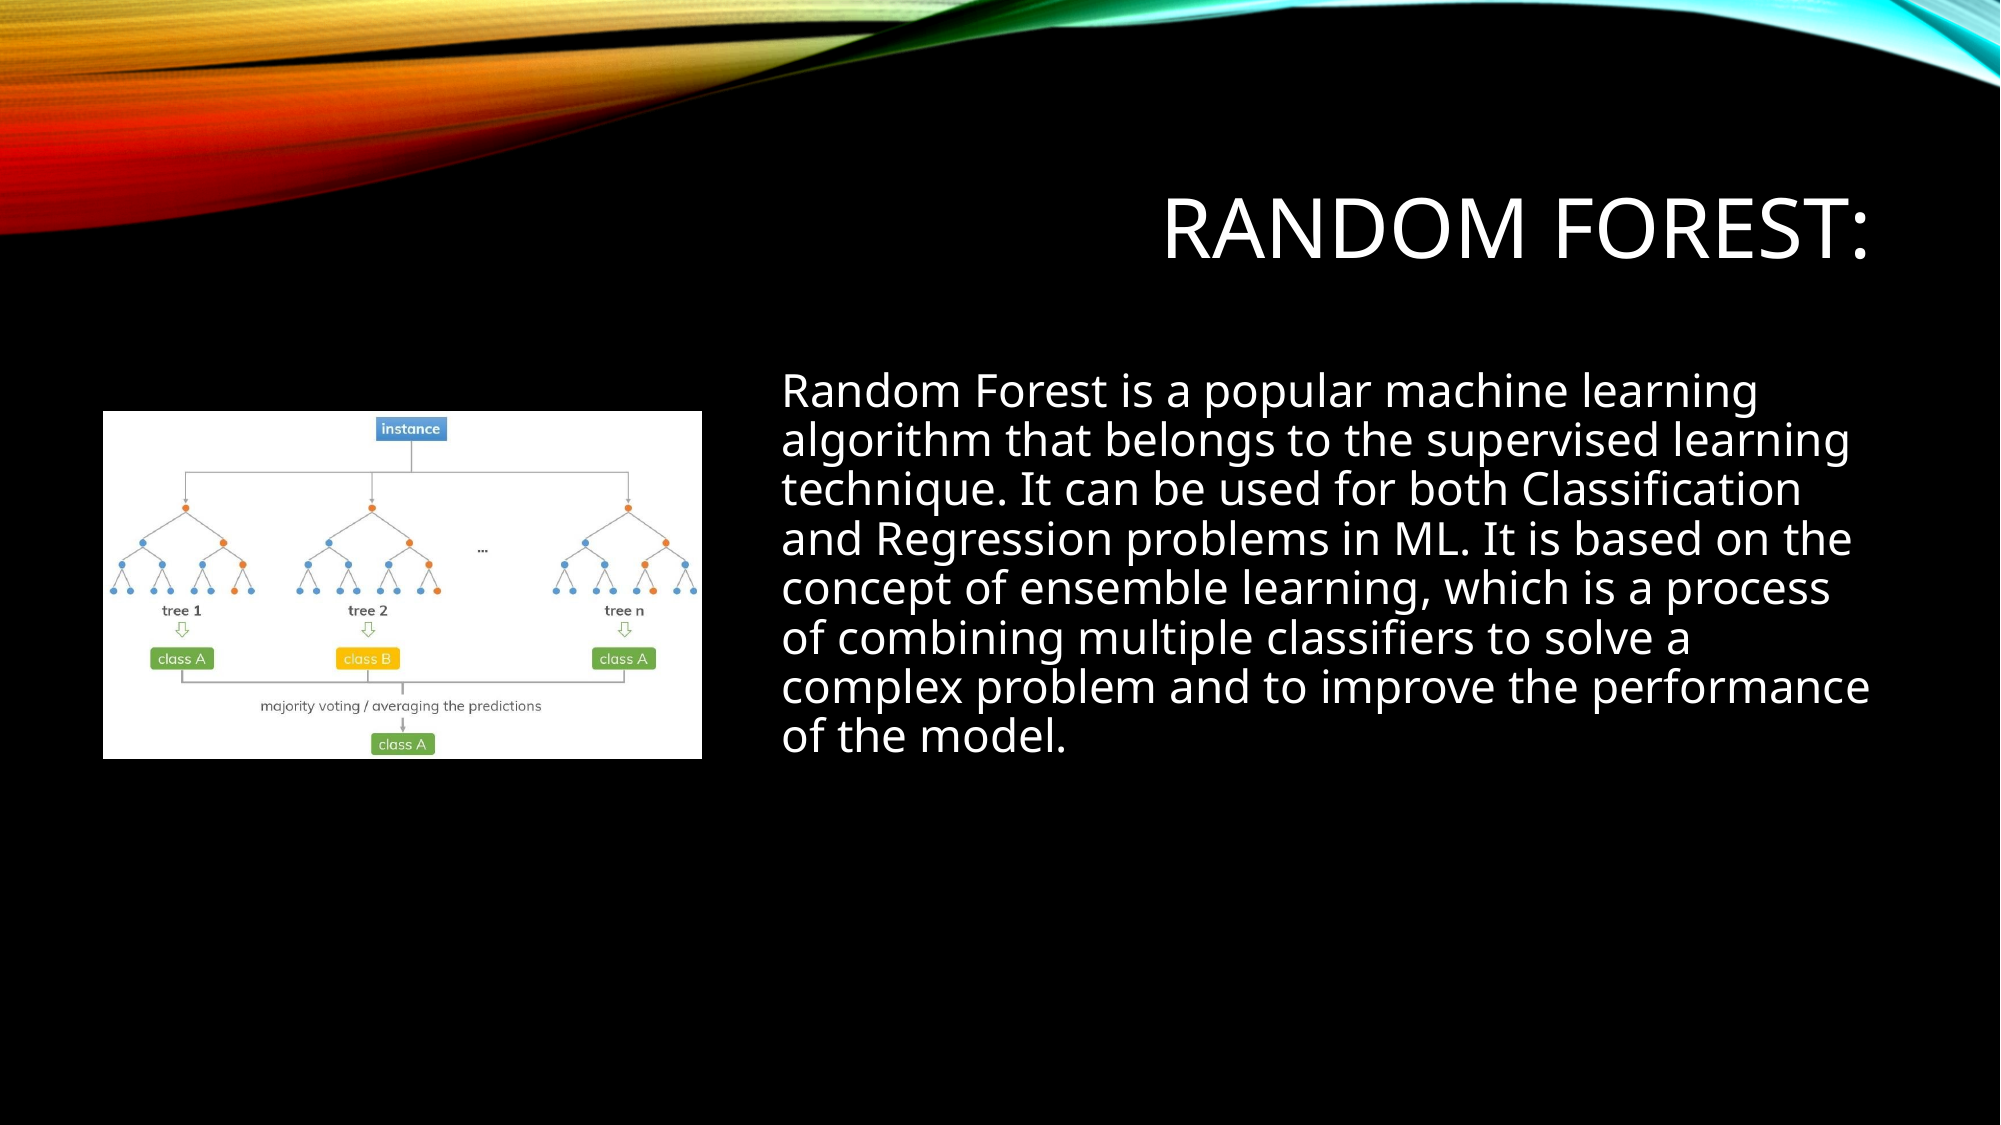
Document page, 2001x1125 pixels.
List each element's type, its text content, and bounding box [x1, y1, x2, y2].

picture [0, 0, 2000, 237]
picture [103, 411, 702, 759]
title Random forest: [766, 125, 1888, 338]
list Random Forest is a popular machine learning algorithm that belongs to the supervised learning technique. It can be used for both Classification and Regression problems in ML. It is based on the concept of ensemble learning, which is a process of combining multiple classifiers to solve a complex problem and to improve the performance of the model. [766, 360, 1888, 1021]
